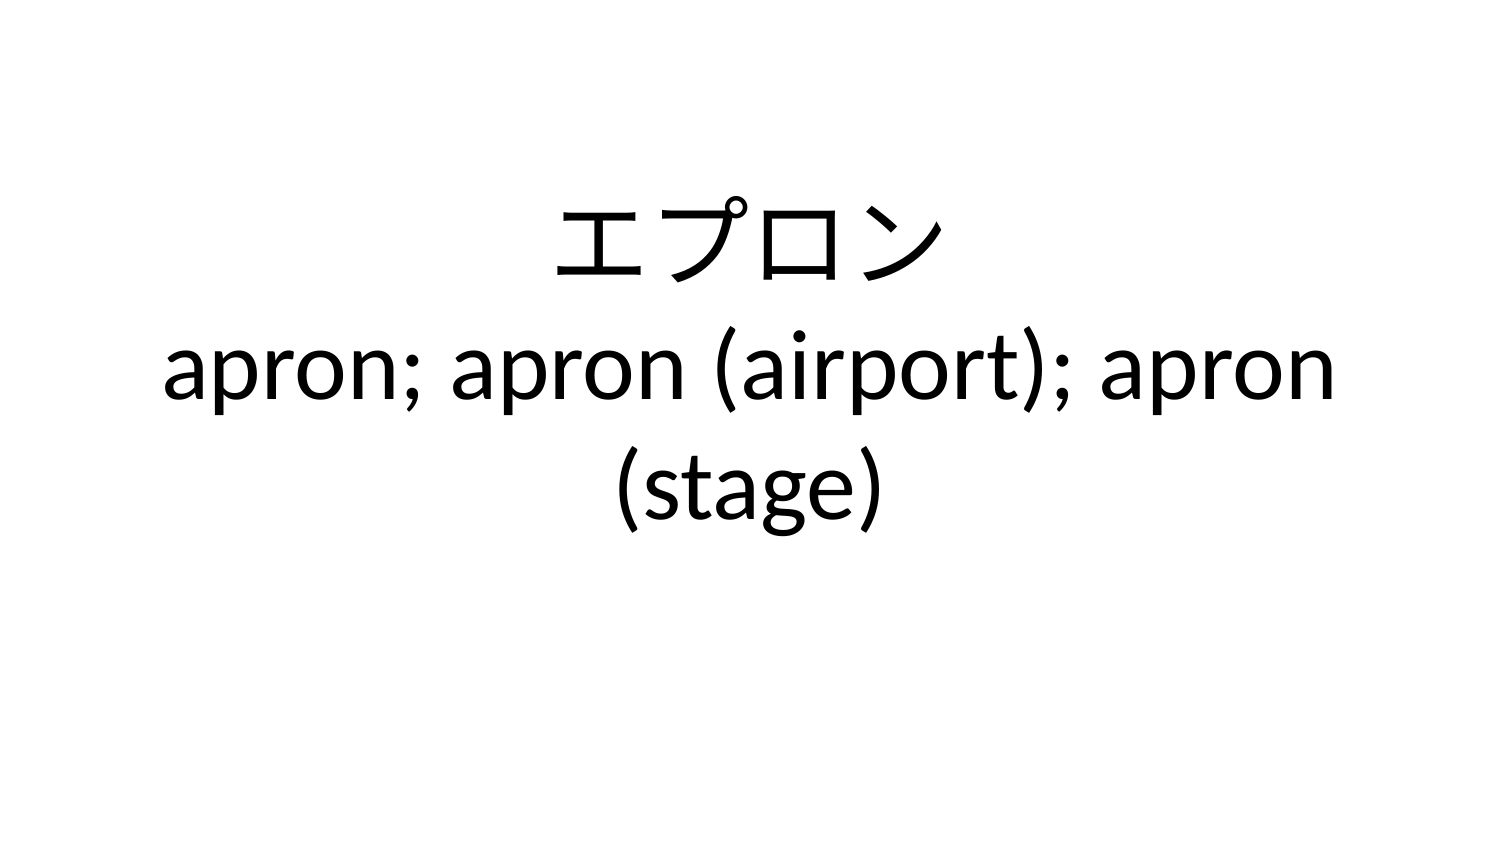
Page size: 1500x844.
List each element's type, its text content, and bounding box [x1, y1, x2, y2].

text_box エプロン apron; apron (airport); apron (stage) [0, 149, 1500, 450]
